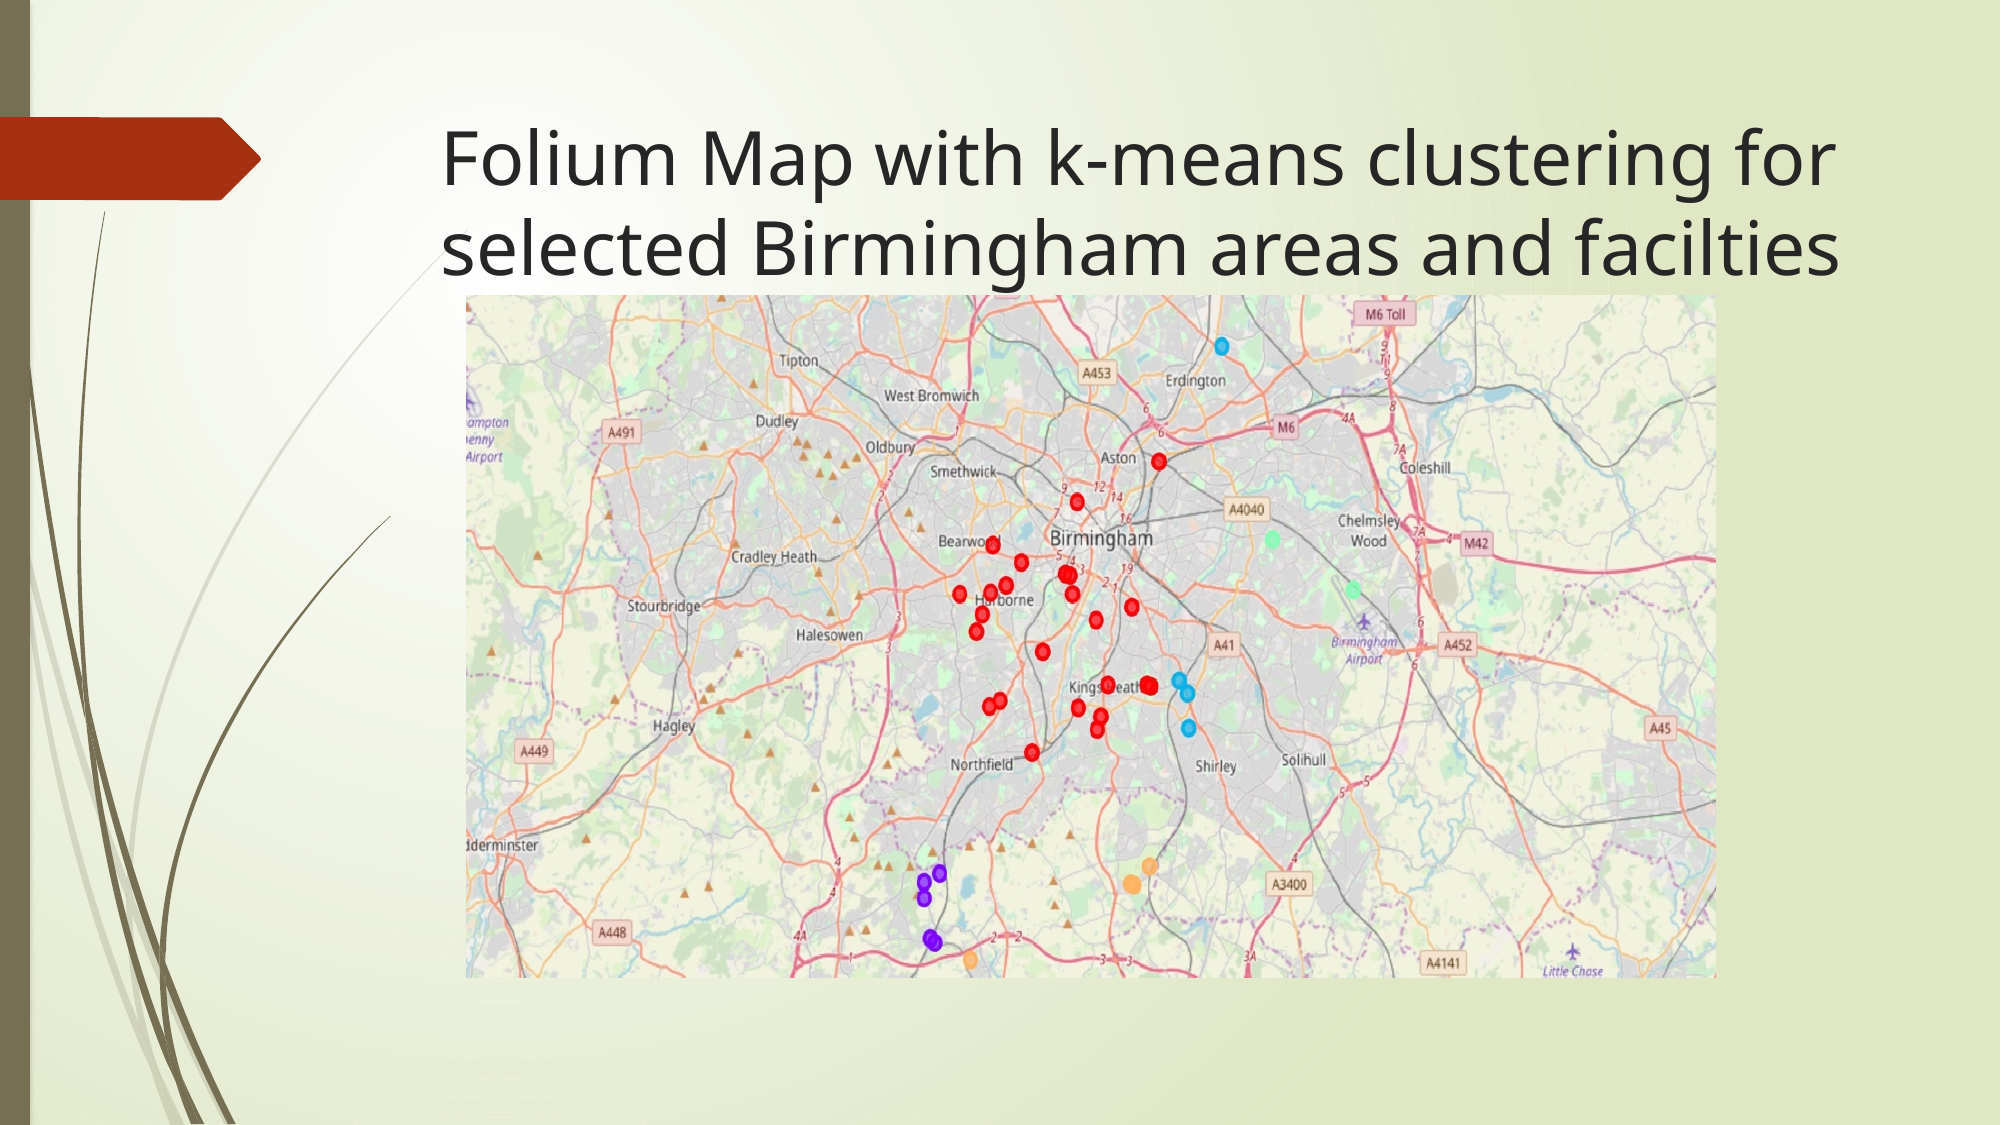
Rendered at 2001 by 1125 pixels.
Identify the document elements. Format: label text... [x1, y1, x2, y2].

title Folium Map with k-means clustering for selected Birmingham areas and facilties [425, 102, 1888, 313]
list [466, 295, 1716, 978]
